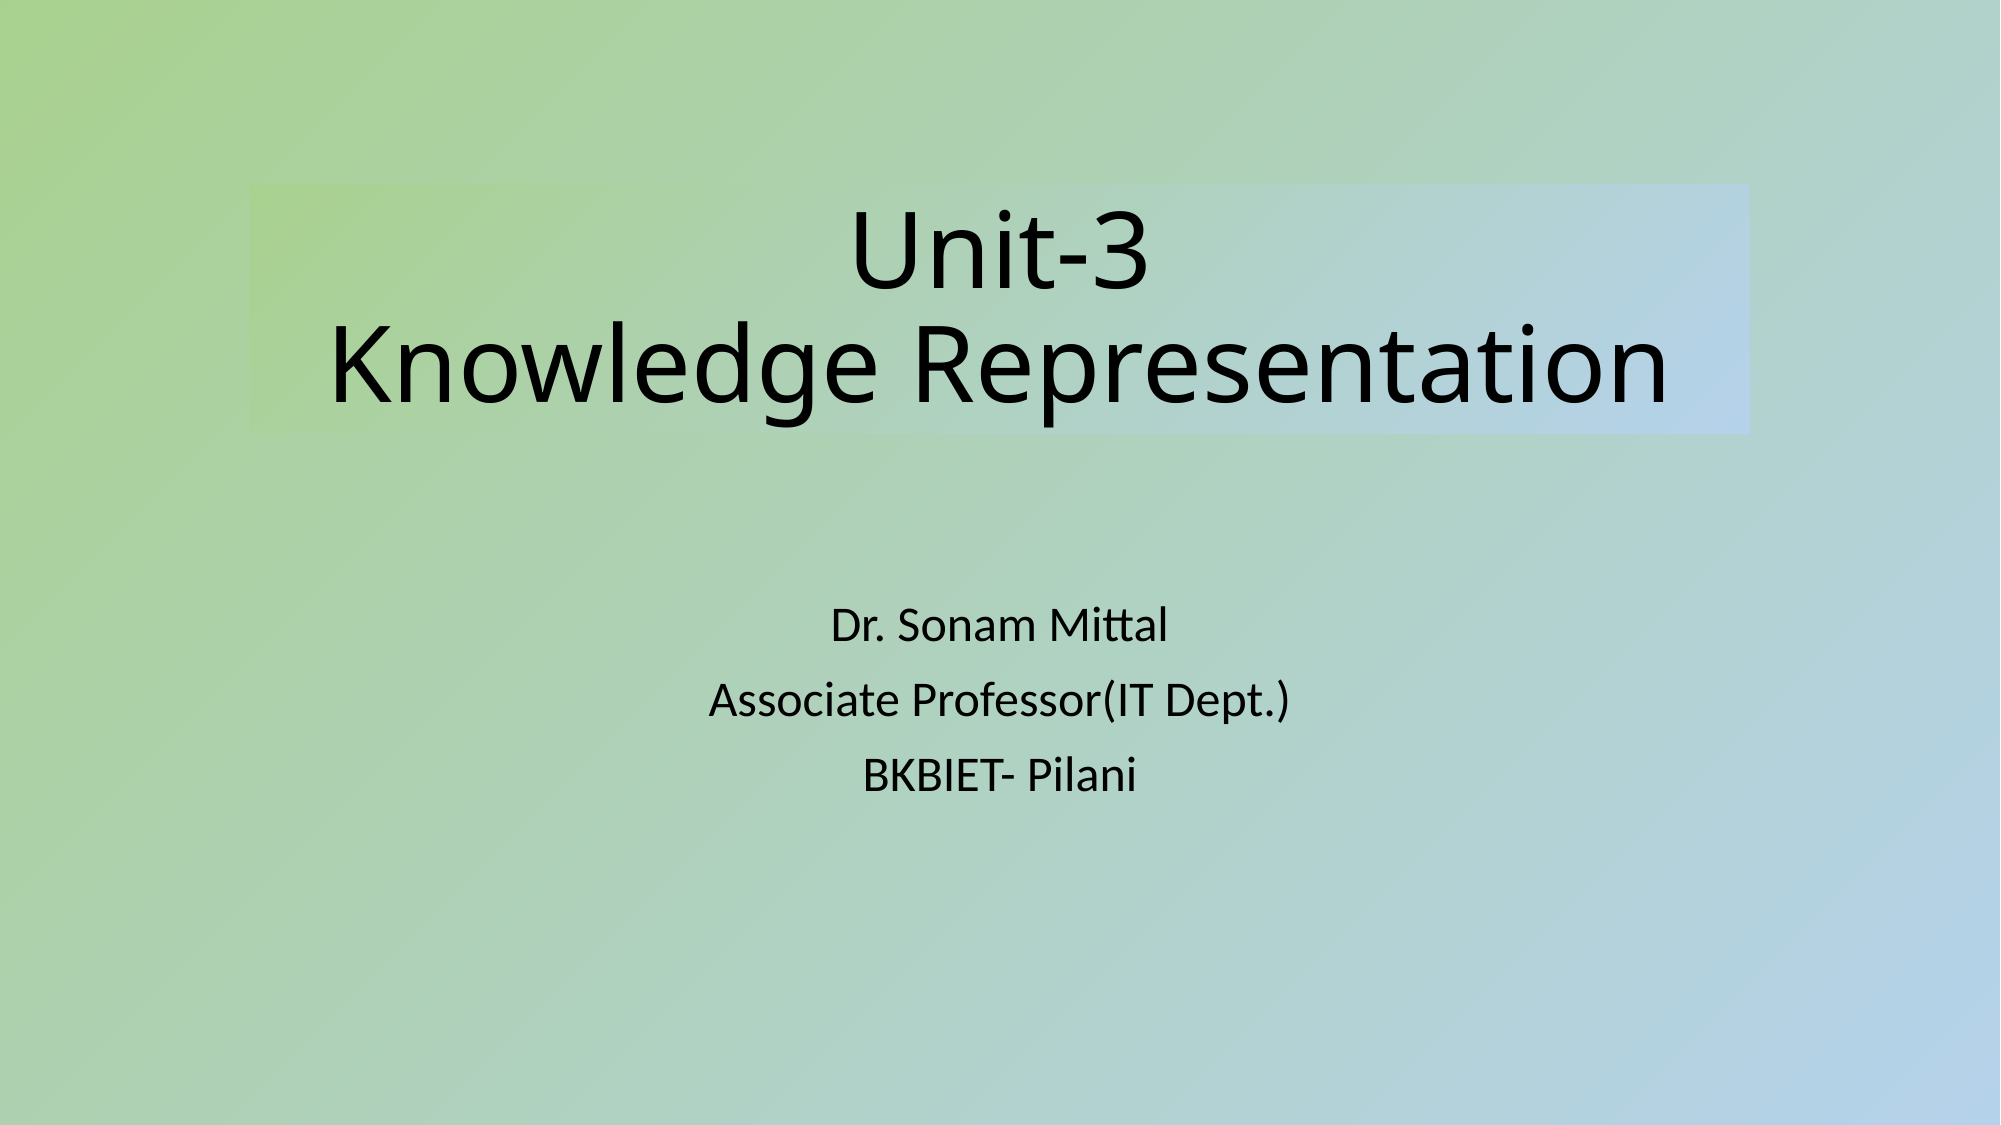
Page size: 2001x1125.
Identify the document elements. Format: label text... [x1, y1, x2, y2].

title Unit-3 Knowledge Representation [249, 184, 1750, 434]
subtitle Dr. Sonam Mittal Associate Professor(IT Dept.) BKBIET- Pilani [249, 590, 1750, 863]
